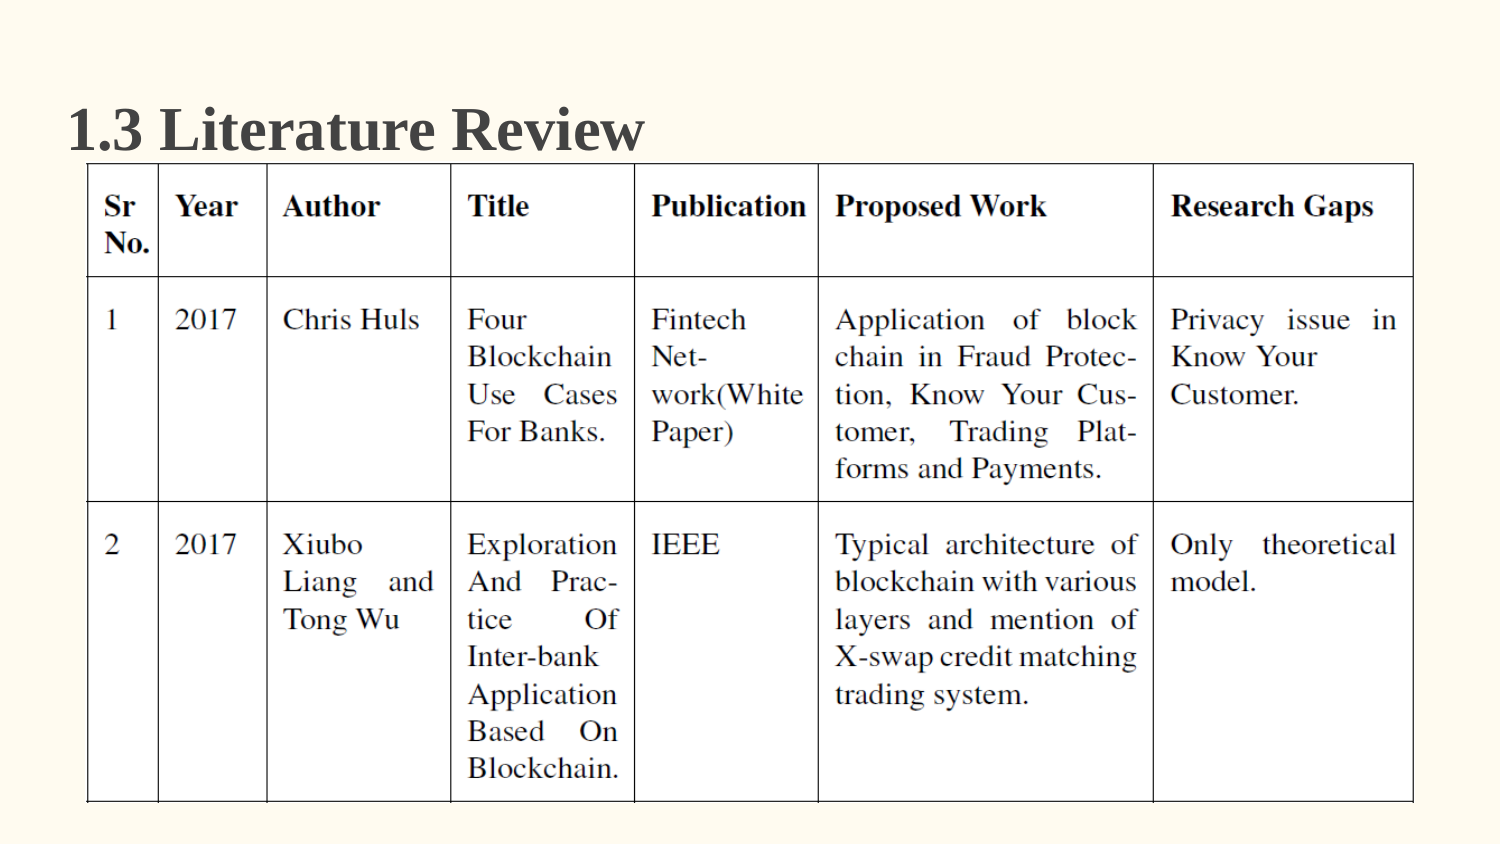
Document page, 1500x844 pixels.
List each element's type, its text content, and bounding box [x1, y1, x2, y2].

picture [85, 161, 1415, 803]
title 1.3 Literature Review [51, 72, 1449, 174]
